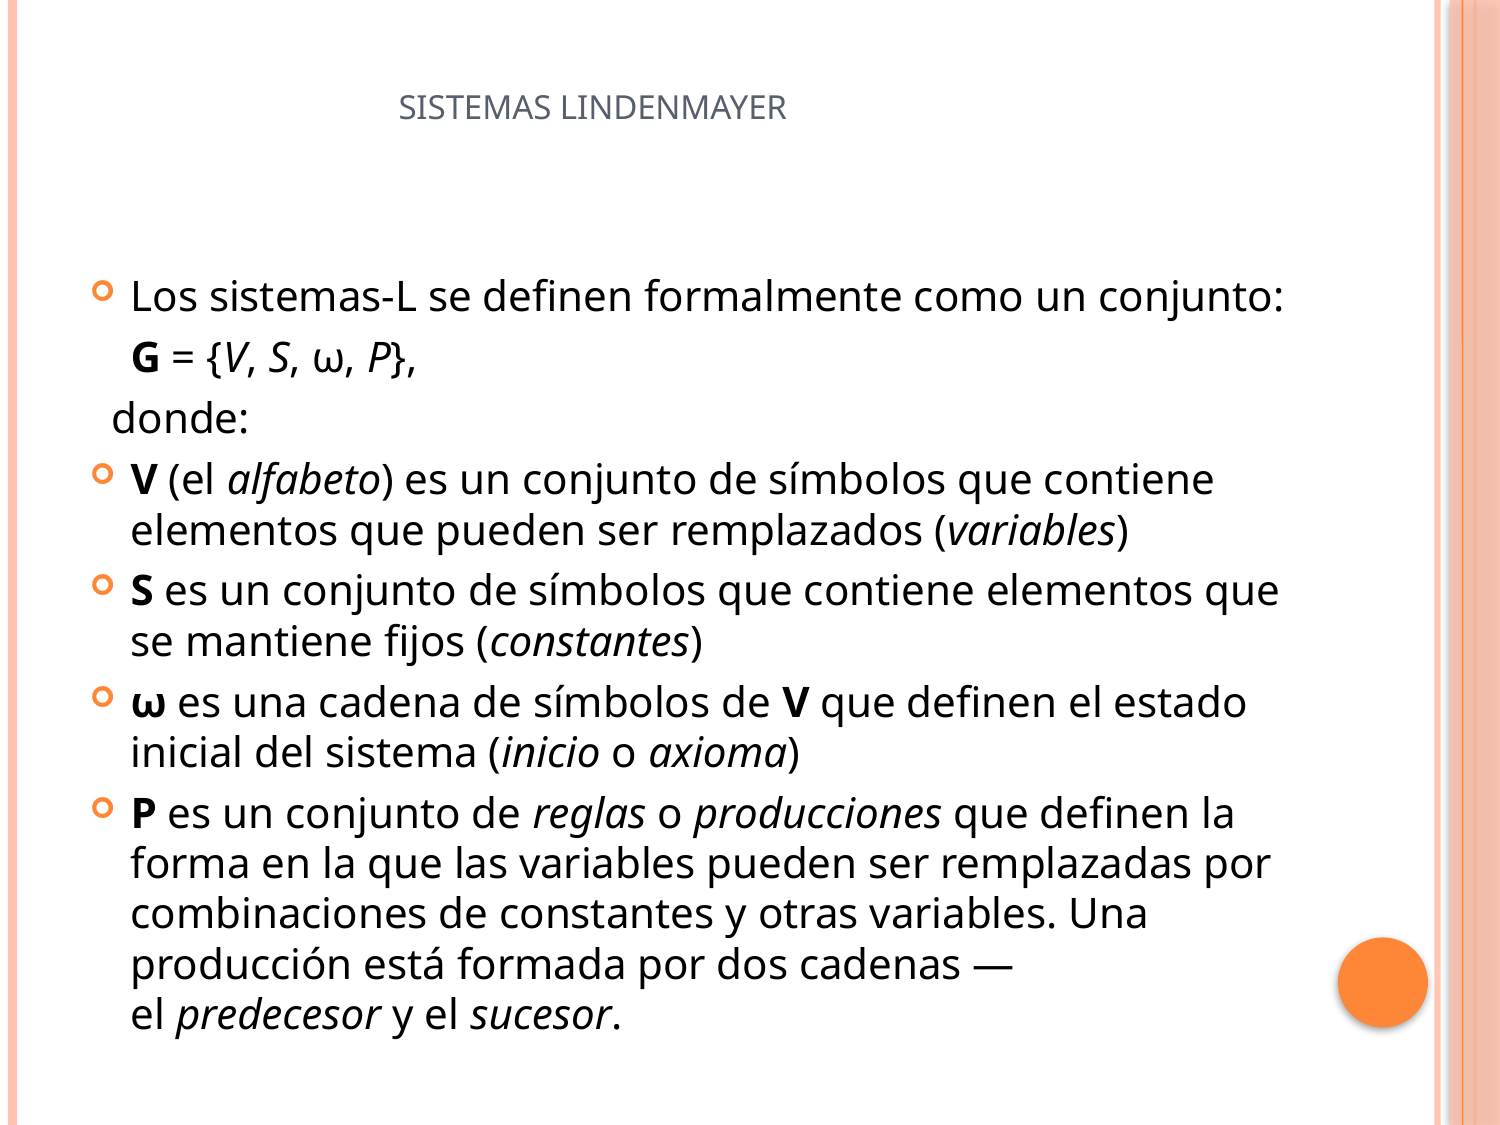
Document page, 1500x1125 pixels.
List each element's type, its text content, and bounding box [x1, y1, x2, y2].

list Los sistemas-L se definen formalmente como un conjunto: G = {V, S, ω, P}, donde: V (el alfabeto) es un conjunto de símbolos que contiene elementos que pueden ser remplazados (variables) S es un conjunto de símbolos que contiene elementos que se mantiene fijos (constantes) ω es una cadena de símbolos de V que definen el estado inicial del sistema (inicio o axioma) P es un conjunto de reglas o producciones que definen la forma en la que las variables pueden ser remplazadas por combinaciones de constantes y otras variables. Una producción está formada por dos cadenas — el predecesor y el sucesor. [75, 262, 1300, 1062]
title Sistemas Lindenmayer [383, 78, 1106, 174]
